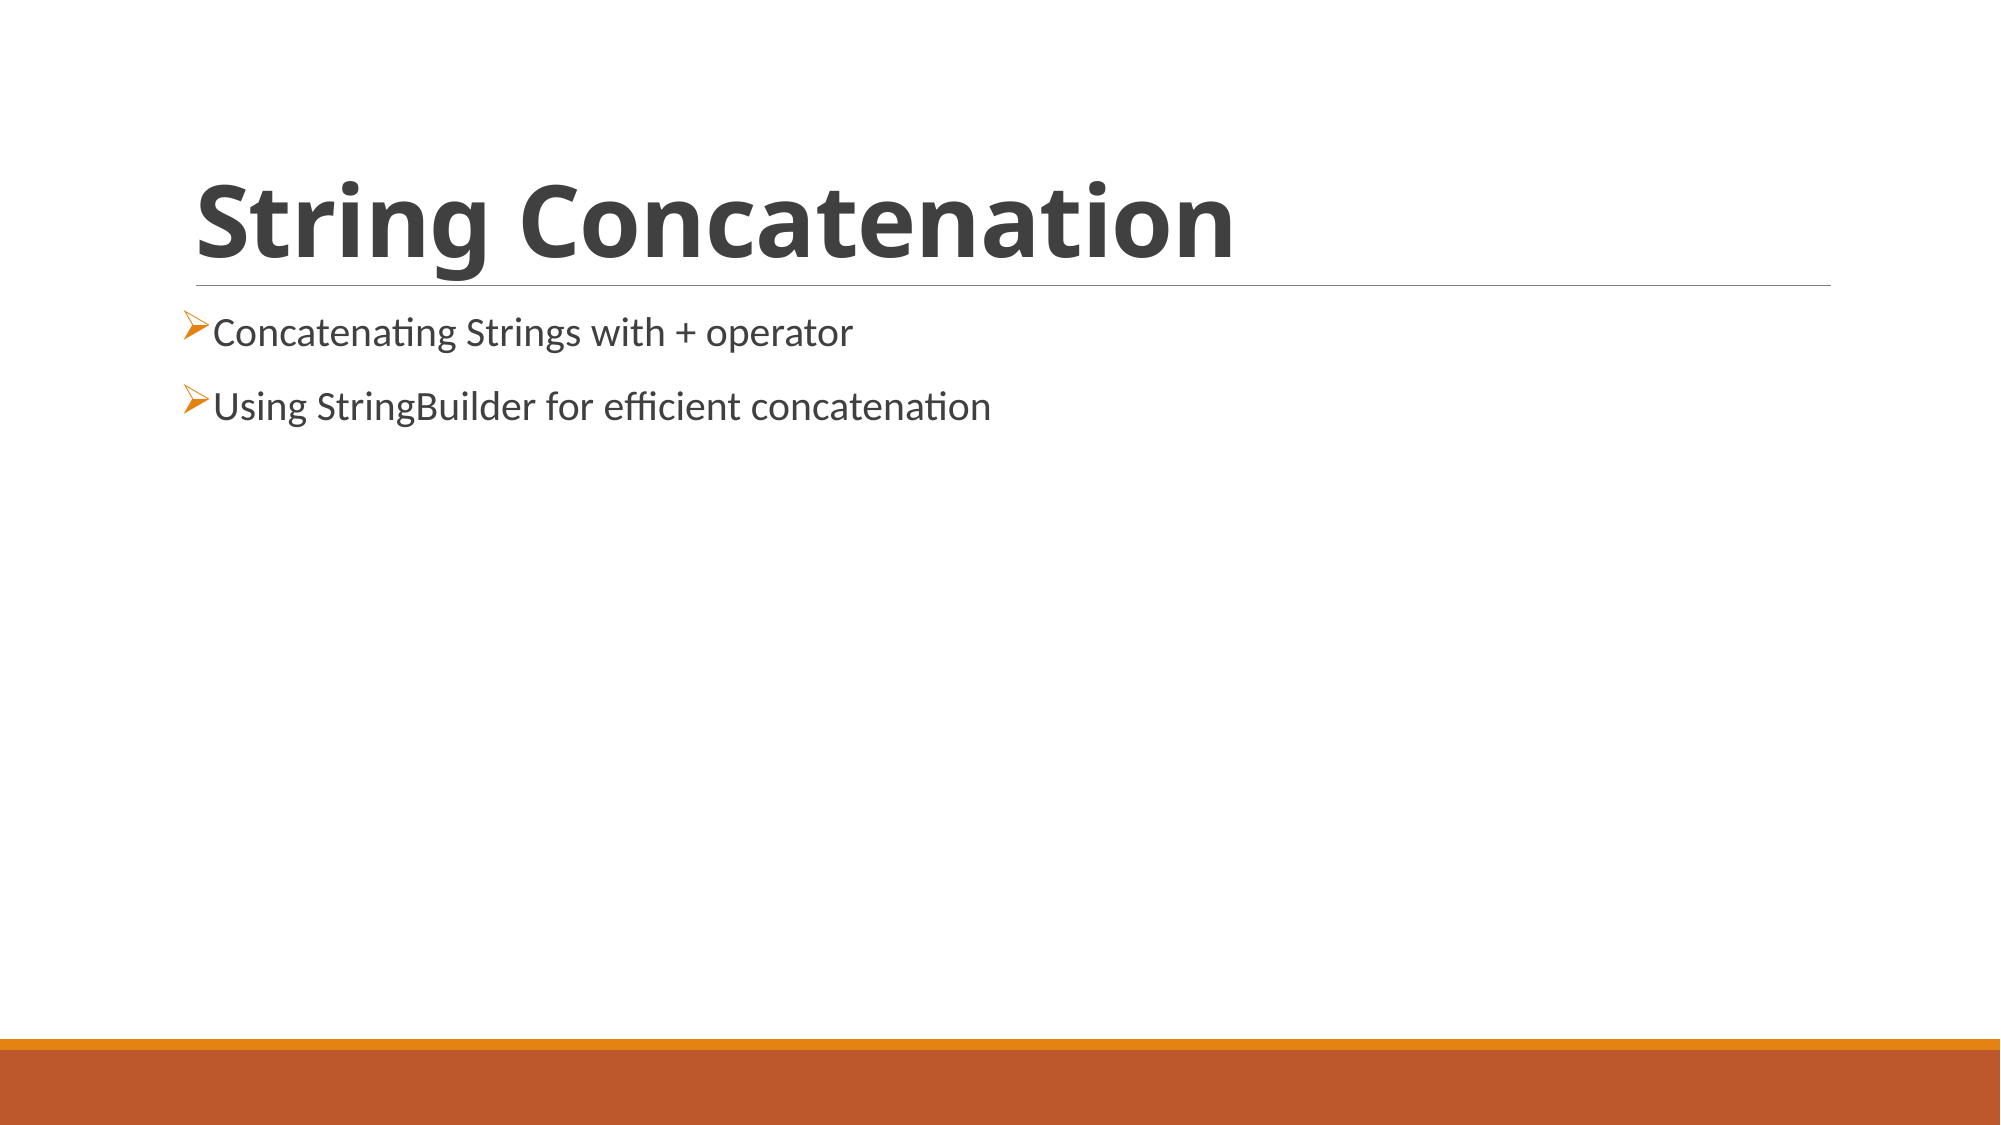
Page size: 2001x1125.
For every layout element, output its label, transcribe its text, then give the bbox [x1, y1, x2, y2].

list Concatenating Strings with + operator Using StringBuilder for efficient concatenation [180, 302, 1830, 963]
title String Concatenation [180, 47, 1830, 285]
